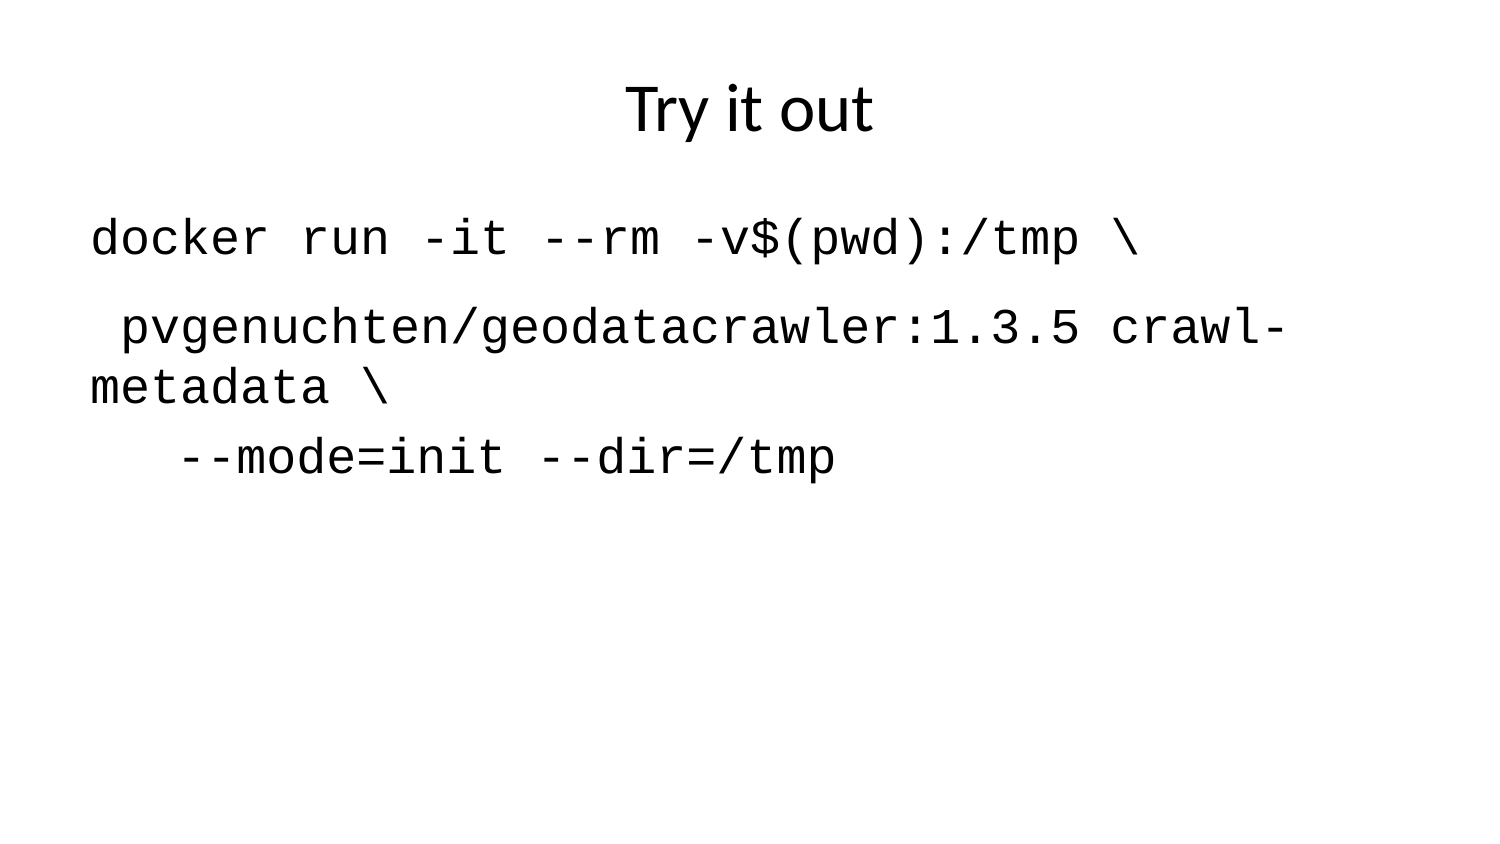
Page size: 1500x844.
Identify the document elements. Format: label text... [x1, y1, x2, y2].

list docker run -it --rm -v$(pwd):/tmp \ pvgenuchten/geodatacrawler:1.3.5 crawl-metadata \ --mode=init --dir=/tmp [75, 196, 1425, 754]
title Try it out [75, 33, 1425, 175]
